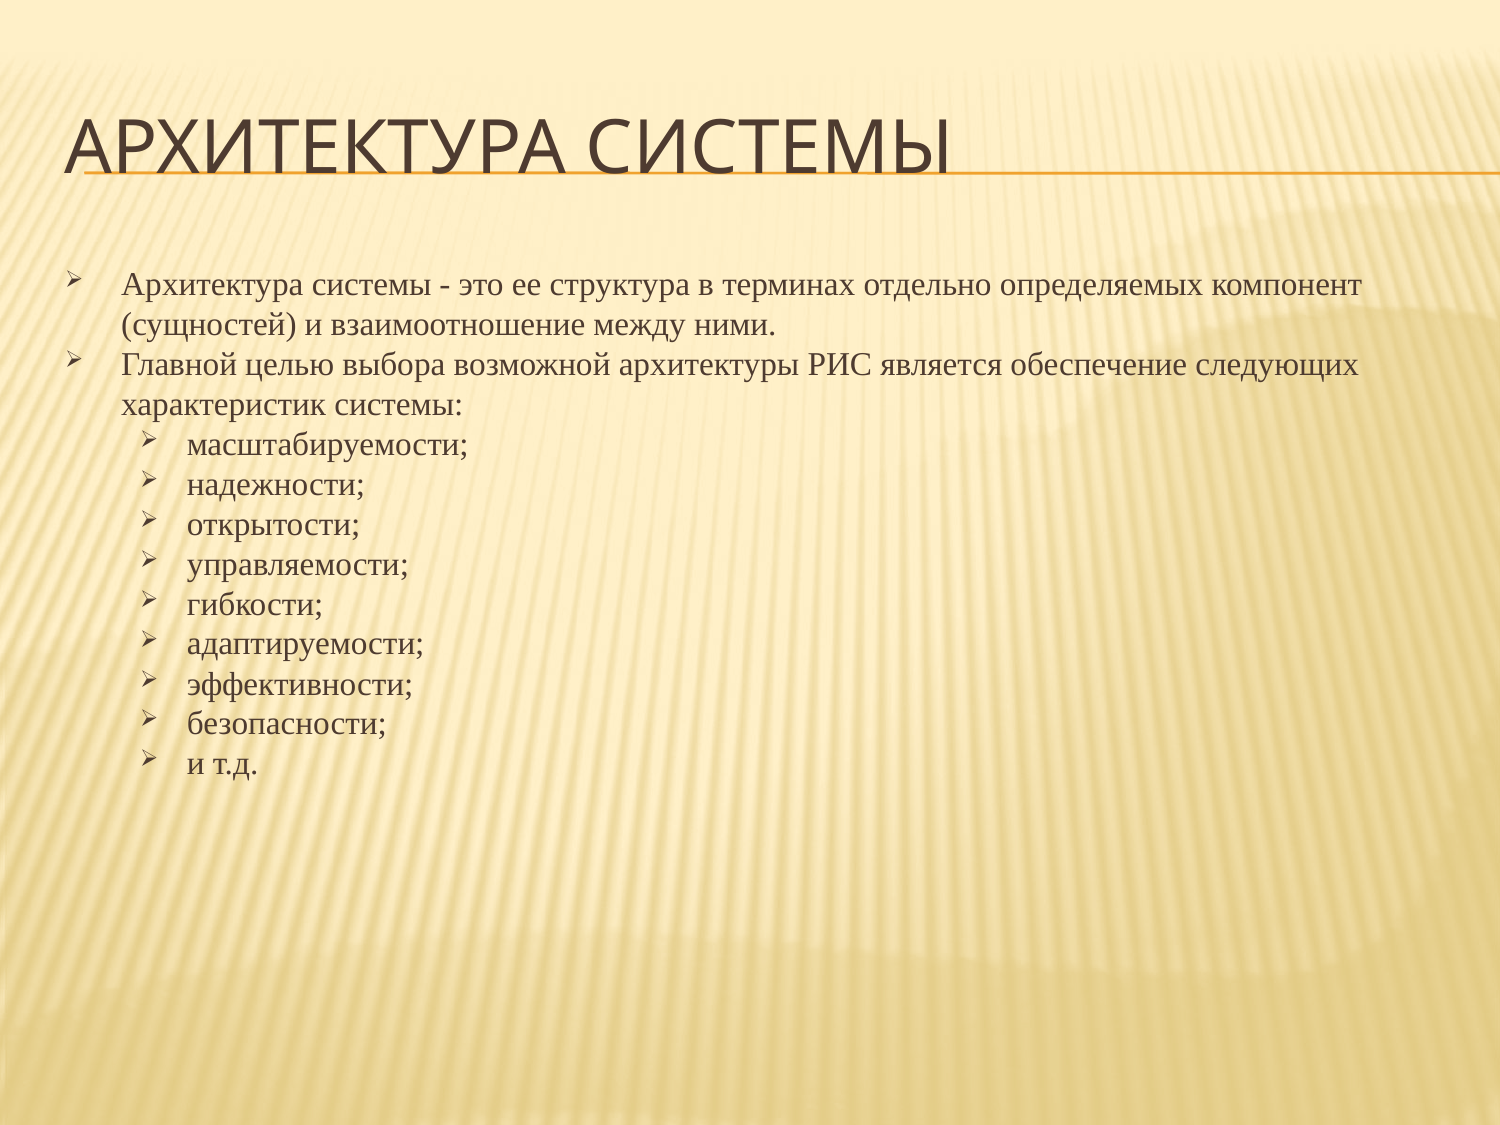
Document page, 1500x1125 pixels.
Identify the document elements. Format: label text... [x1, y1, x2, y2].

list Архитектура системы - это ее структура в терминах отдельно определяемых компонент (сущностей) и взаимоотношение между ними. Главной целью выбора возможной архитектуры РИС является обеспечение следующих характеристик системы: масштабируемости; надежности; открытости; управляемости; гибкости; адаптируемости; эффективности; безопасности; и т.д. [49, 254, 1476, 833]
title Архитектура системы [50, 75, 1475, 213]
